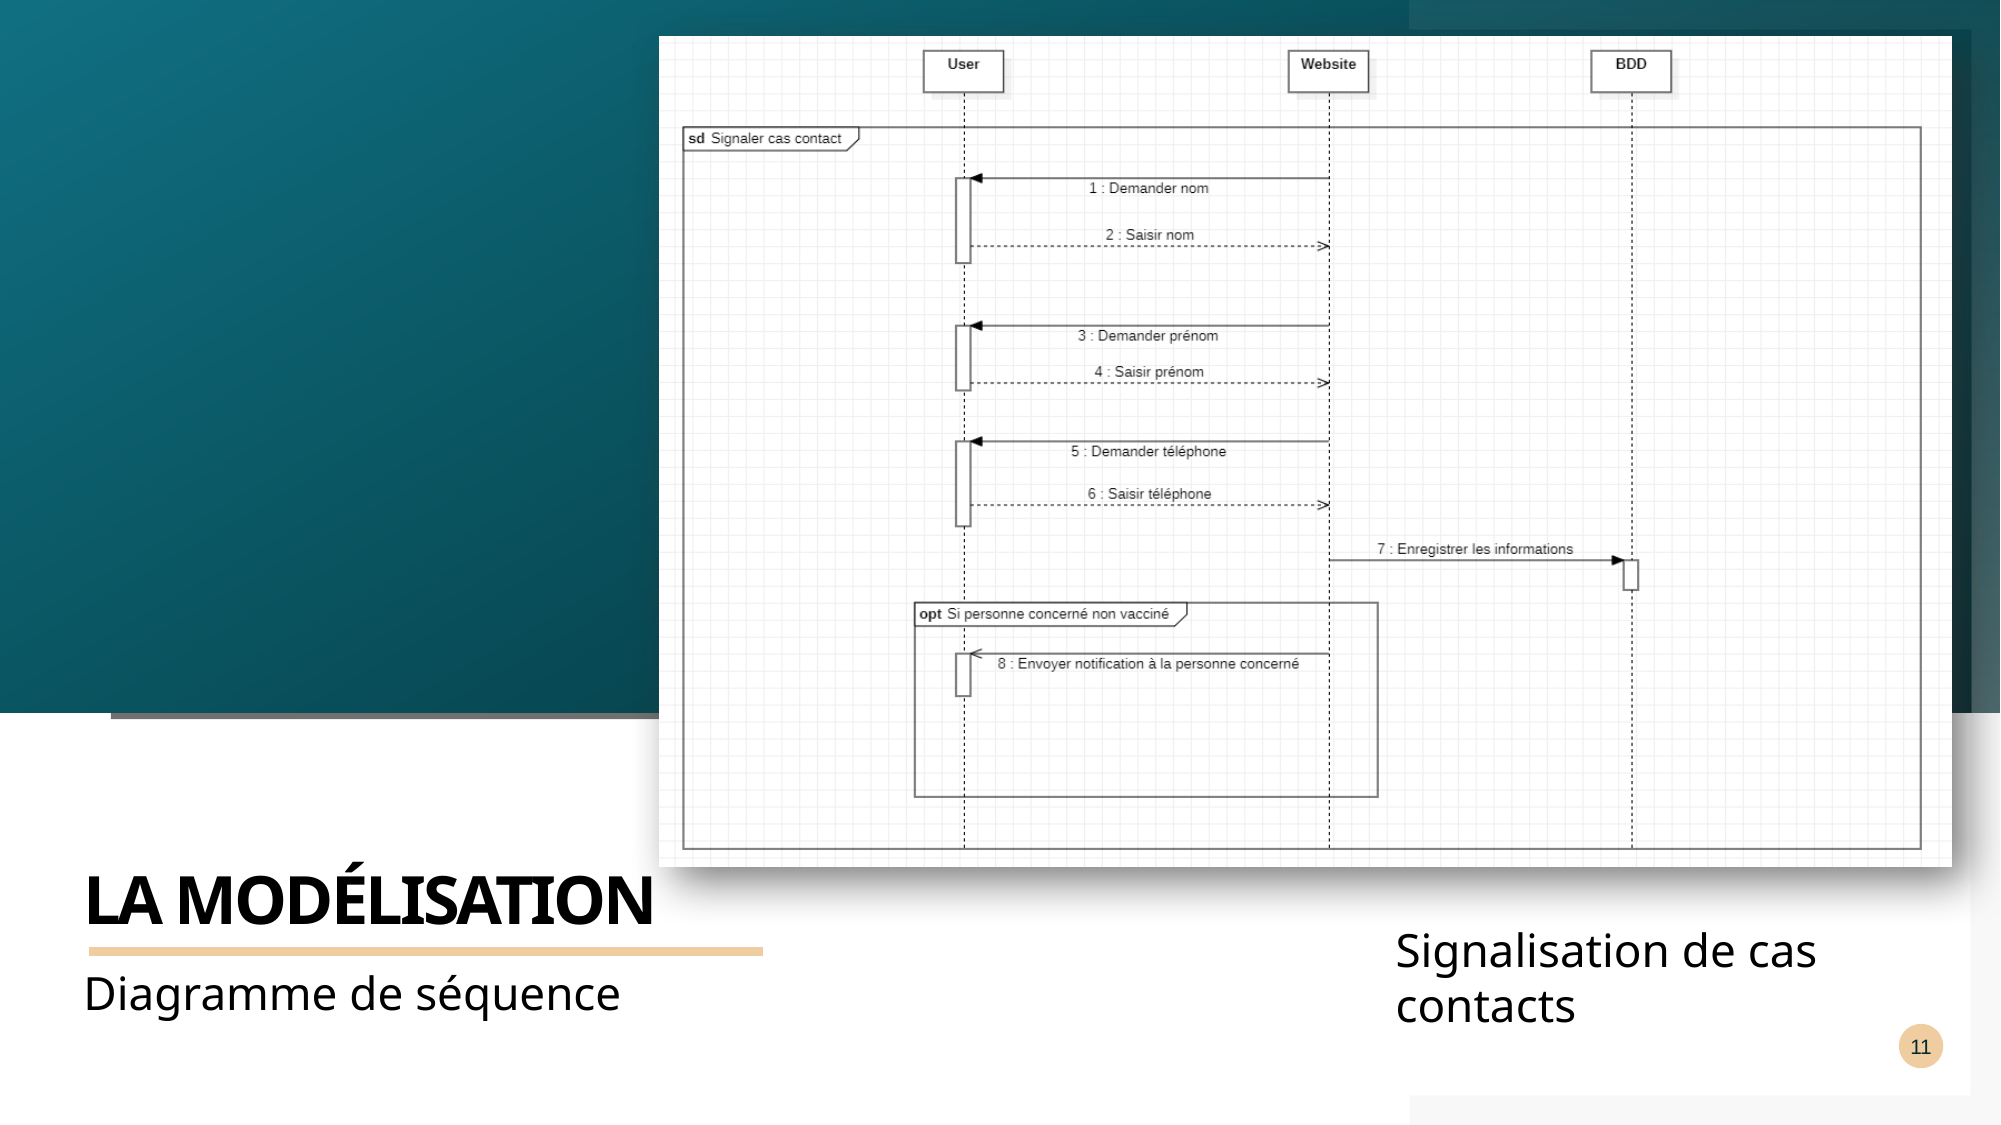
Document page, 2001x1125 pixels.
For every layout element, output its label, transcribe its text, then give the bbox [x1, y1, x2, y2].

title La modélisation [83, 866, 1324, 928]
list Diagramme de séquence [83, 964, 1324, 1024]
slide_number 11 [1898, 1023, 1944, 1069]
picture [659, 36, 1952, 867]
text_box Signalisation de cas contacts [1395, 921, 1944, 981]
